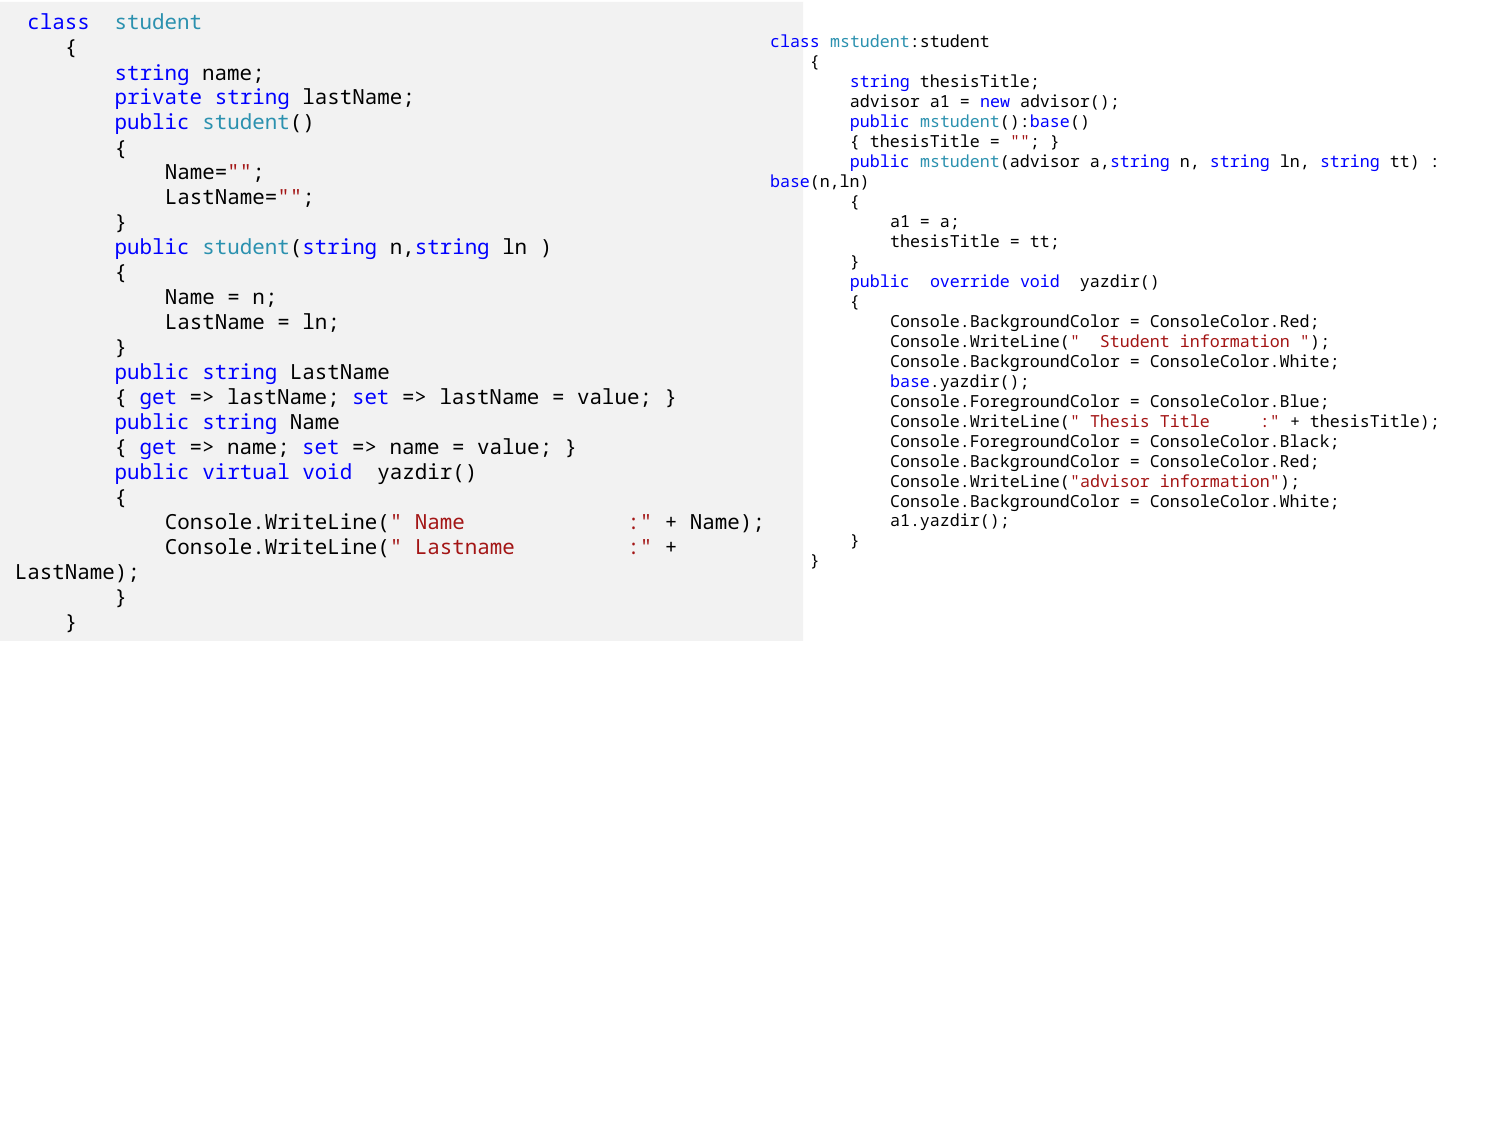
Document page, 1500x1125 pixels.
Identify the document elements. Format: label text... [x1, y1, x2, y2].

text_box class mstudent:student { string thesisTitle; advisor a1 = new advisor(); public mstudent():base() { thesisTitle = ""; } public mstudent(advisor a,string n, string ln, string tt) : base(n,ln) { a1 = a; thesisTitle = tt; } public override void yazdir() { Console.BackgroundColor = ConsoleColor.Red; Console.WriteLine(" Student information "); Console.BackgroundColor = ConsoleColor.White; base.yazdir(); Console.ForegroundColor = ConsoleColor.Blue; Console.WriteLine(" Thesis Title :" + thesisTitle); Console.ForegroundColor = ConsoleColor.Black; Console.BackgroundColor = ConsoleColor.Red; Console.WriteLine("advisor information"); Console.BackgroundColor = ConsoleColor.White; a1.yazdir(); } } [755, 23, 1500, 578]
text_box class student { string name; private string lastName; public student() { Name=""; LastName=""; } public student(string n,string ln ) { Name = n; LastName = ln; } public string LastName { get => lastName; set => lastName = value; } public string Name { get => name; set => name = value; } public virtual void yazdir() { Console.WriteLine(" Name :" + Name); Console.WriteLine(" Lastname :" + LastName); } } [0, 1, 804, 641]
